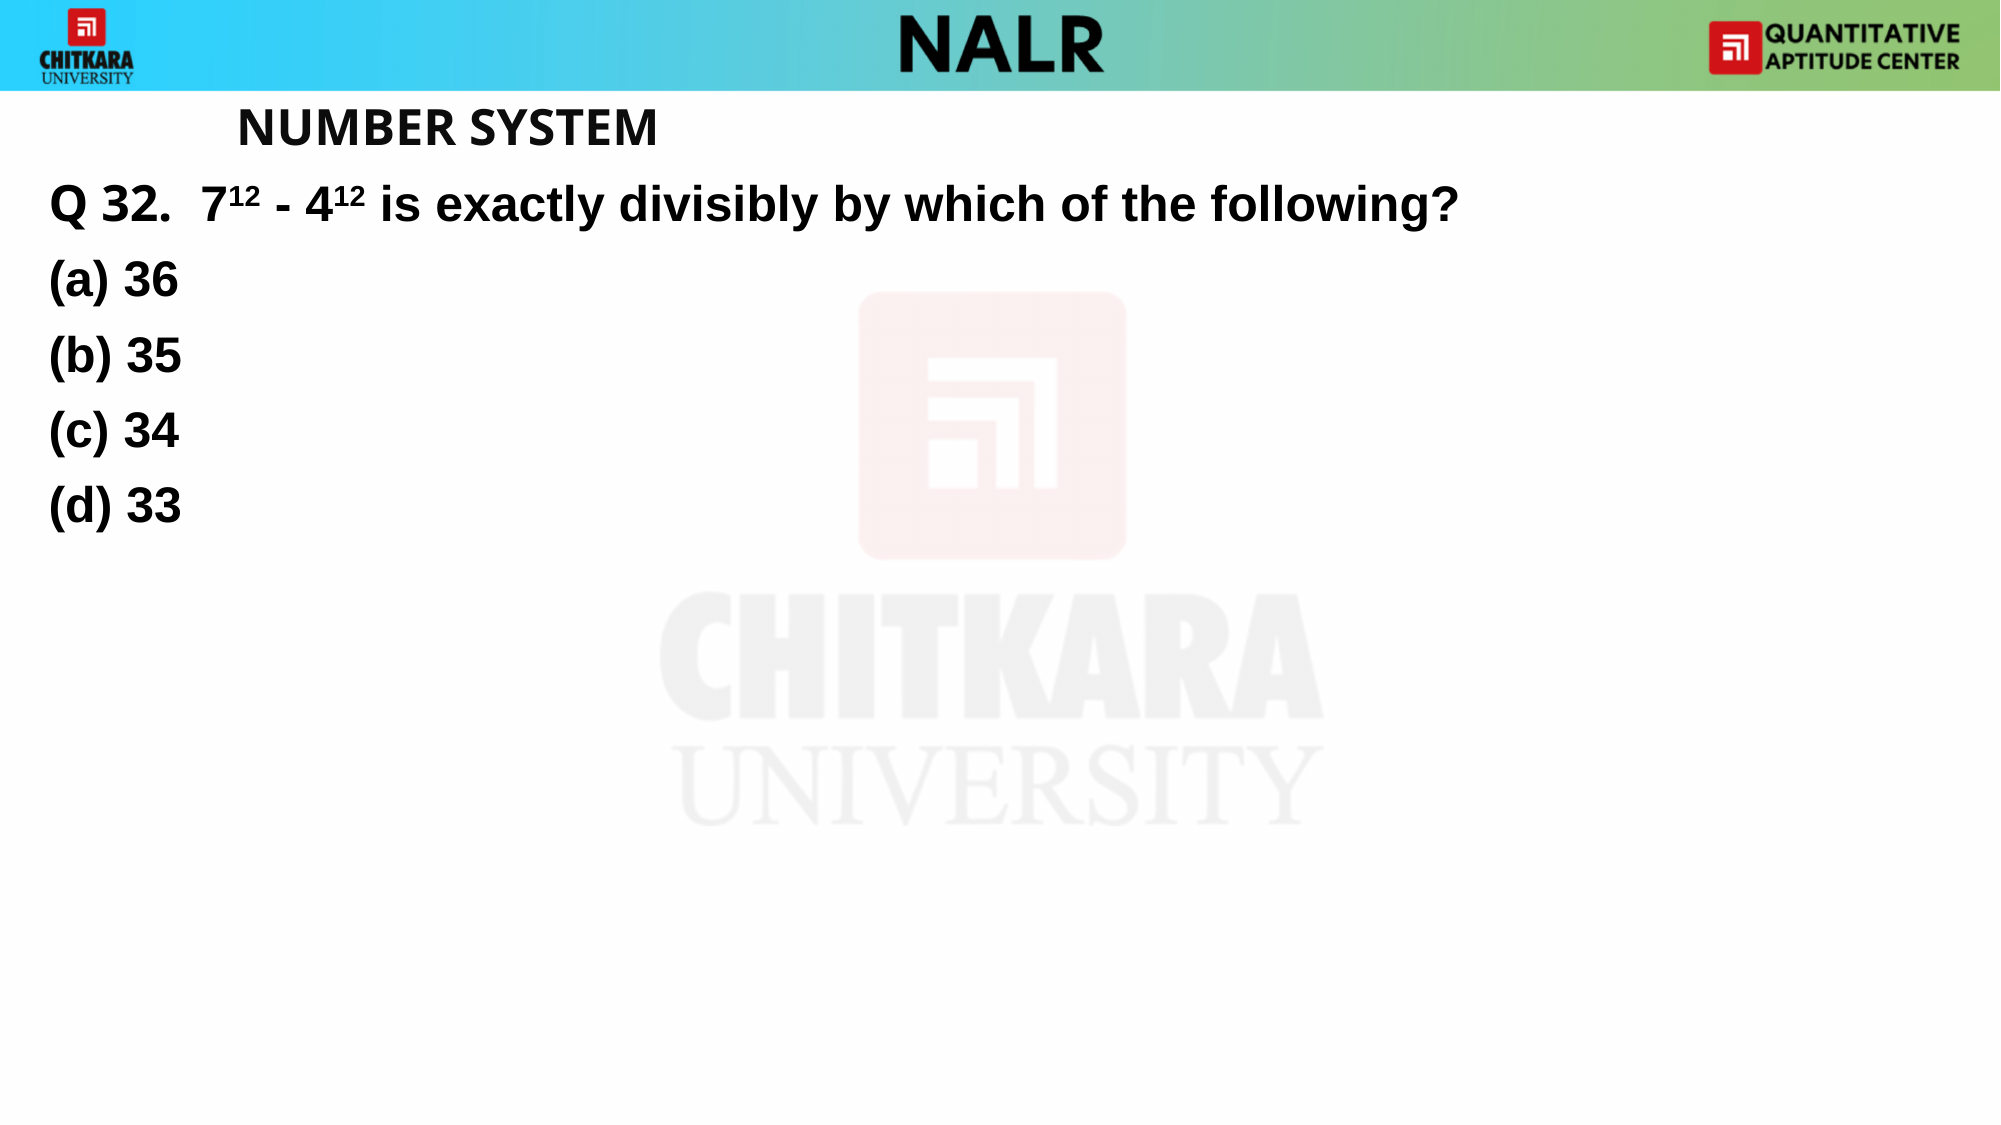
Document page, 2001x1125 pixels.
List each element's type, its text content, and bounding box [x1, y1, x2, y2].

picture [0, 0, 2000, 1125]
text_box NUMBER SYSTEM Q 32. 712 - 412 is exactly divisibly by which of the following? 36 (b) 35 (c) 34 (d) 33 [33, 95, 1959, 1053]
title [41, 31, 1959, 95]
